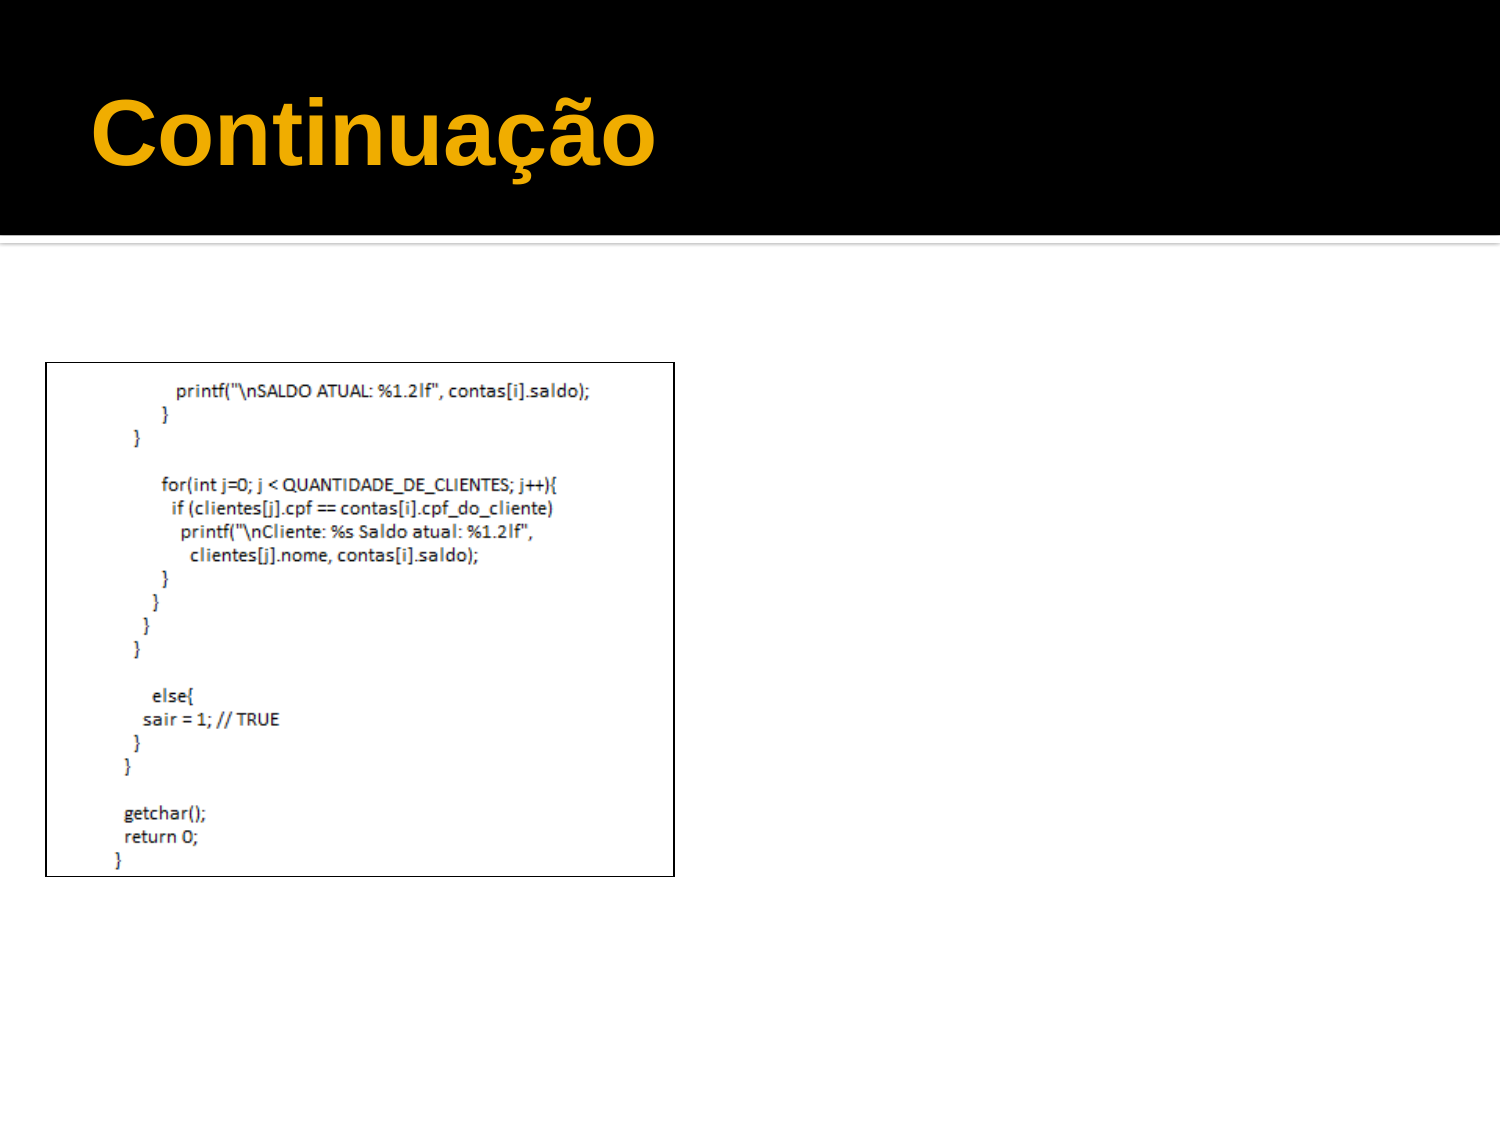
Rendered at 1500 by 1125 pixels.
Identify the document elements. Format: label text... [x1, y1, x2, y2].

title Continuação [75, 25, 1425, 231]
picture [46, 363, 674, 876]
